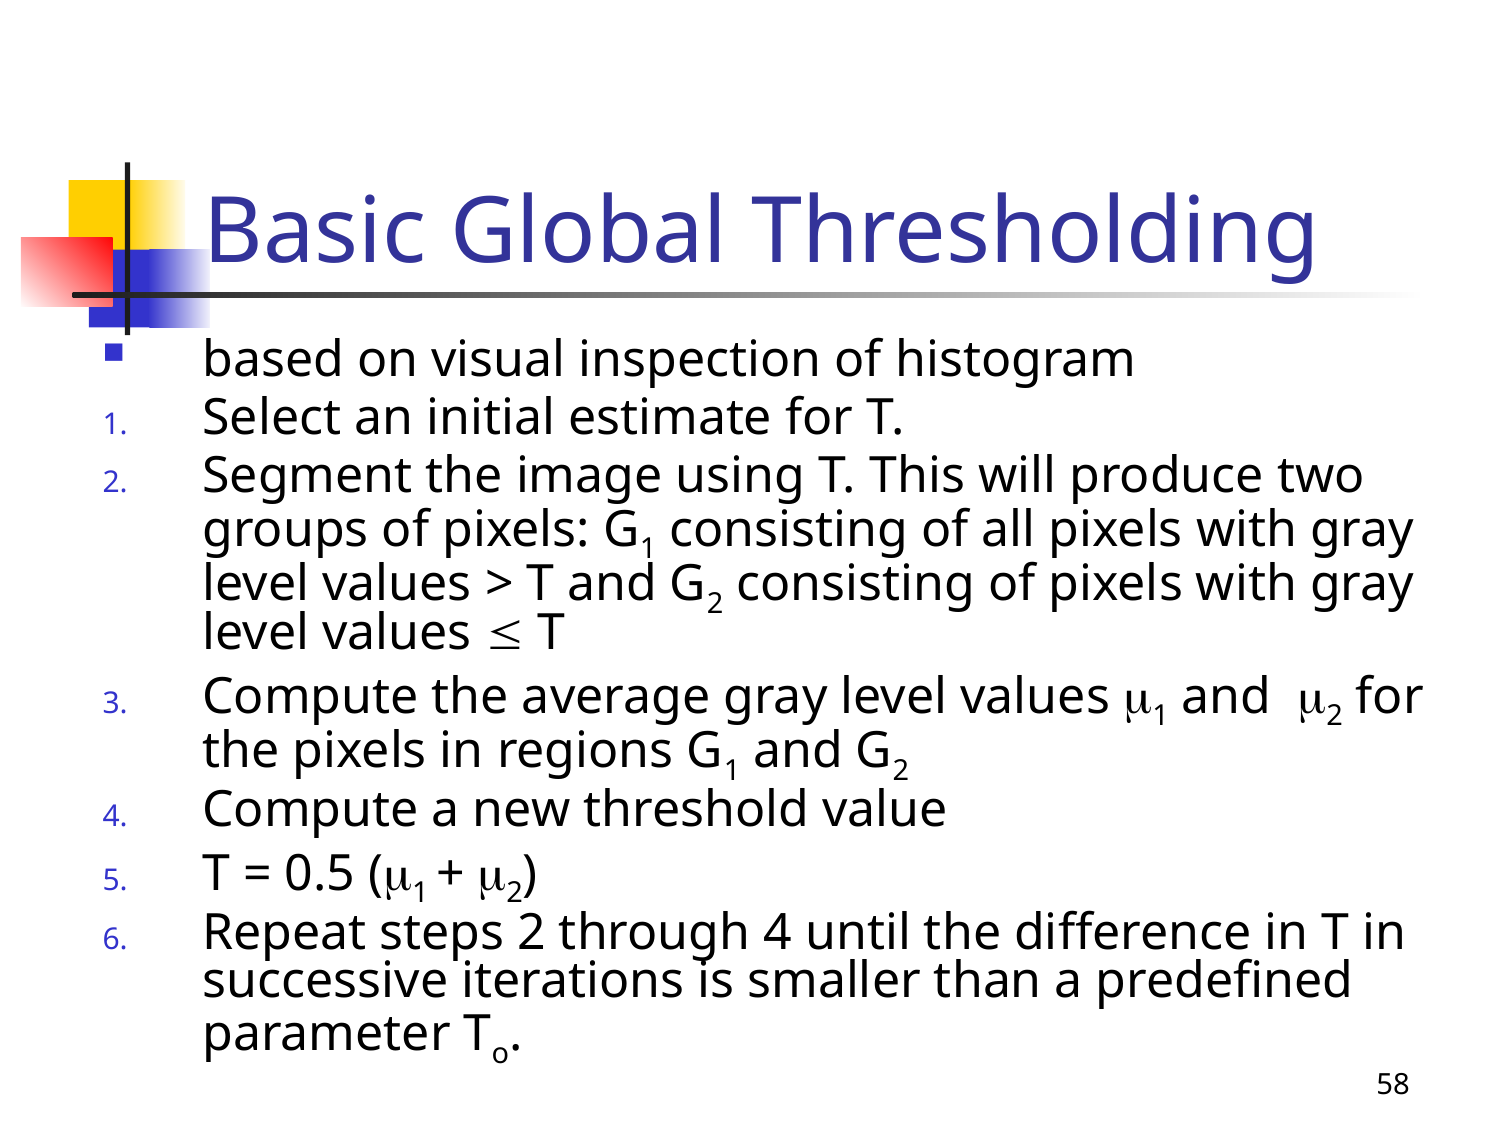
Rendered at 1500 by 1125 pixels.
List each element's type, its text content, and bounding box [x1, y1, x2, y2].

list based on visual inspection of histogram Select an initial estimate for T. Segment the image using T. This will produce two groups of pixels: G1 consisting of all pixels with gray level values > T and G2 consisting of pixels with gray level values  T Compute the average gray level values 1 and 2 for the pixels in regions G1 and G2 Compute a new threshold value T = 0.5 (1 + 2) Repeat steps 2 through 4 until the difference in T in successive iterations is smaller than a predefined parameter To. [87, 331, 1469, 1071]
title Basic Global Thresholding [188, 101, 1468, 289]
slide_number 58 [1112, 1071, 1425, 1113]
